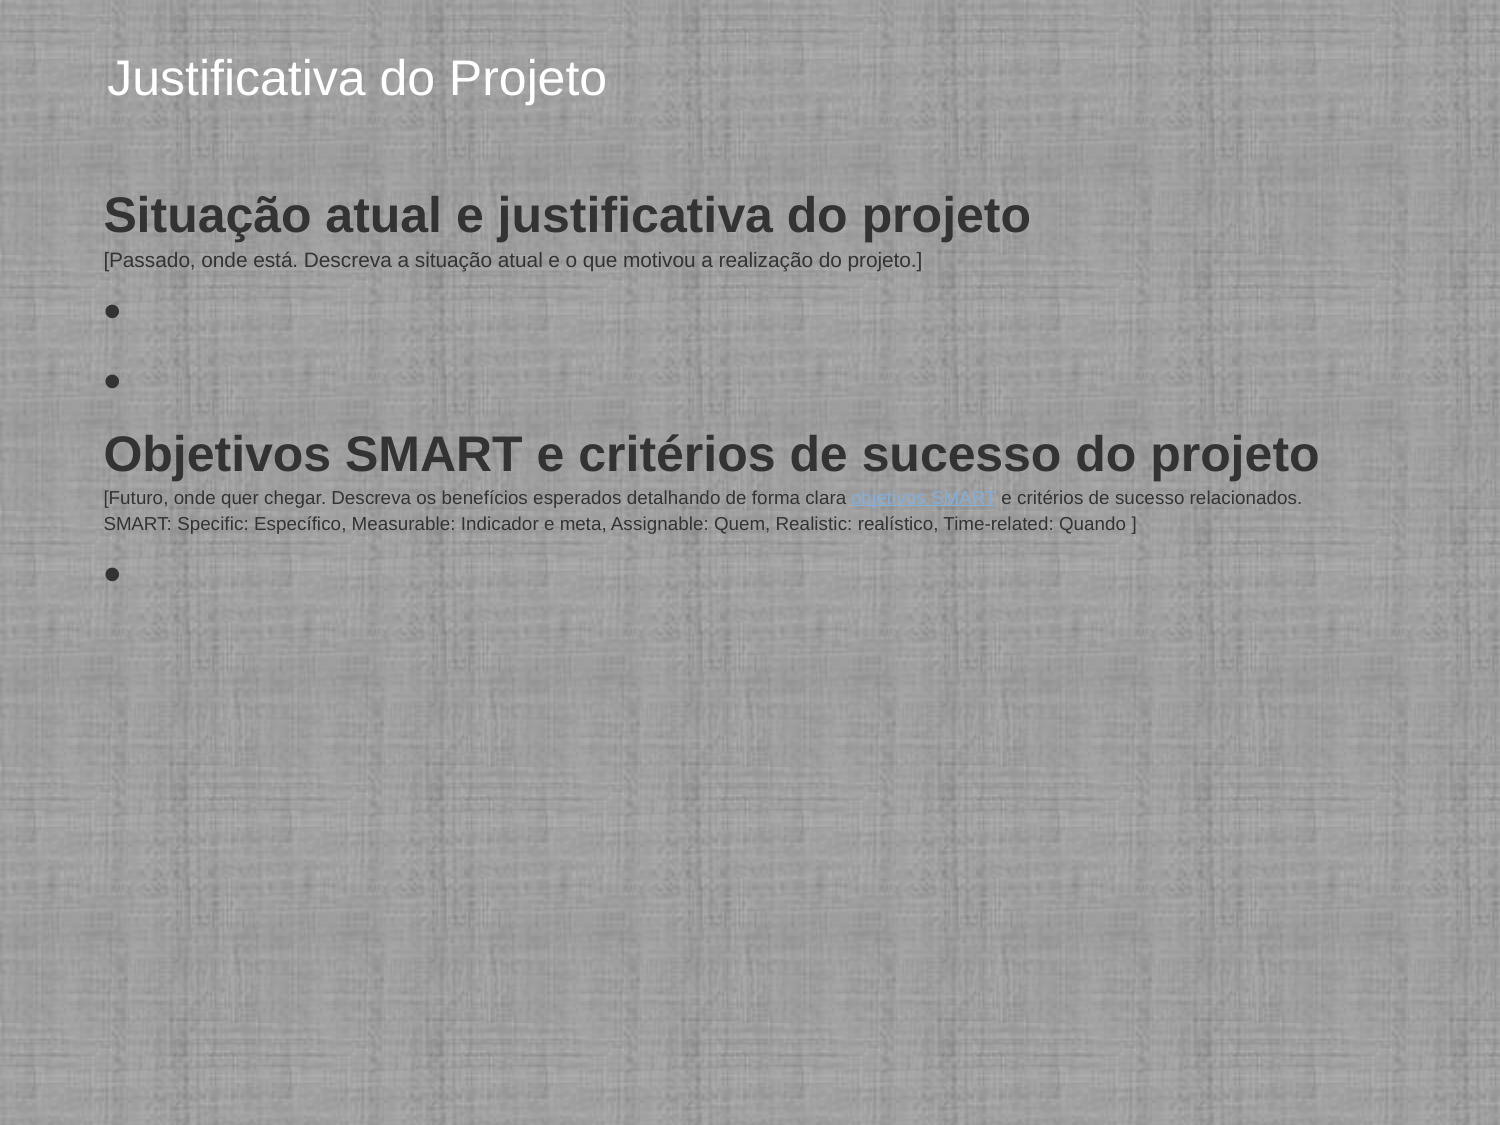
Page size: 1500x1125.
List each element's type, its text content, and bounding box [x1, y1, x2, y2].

list Situação atual e justificativa do projeto [Passado, onde está. Descreva a situação atual e o que motivou a realização do projeto.] Objetivos SMART e critérios de sucesso do projeto [Futuro, onde quer chegar. Descreva os benefícios esperados detalhando de forma clara objetivos SMART e critérios de sucesso relacionados. SMART: Specific: Específico, Measurable: Indicador e meta, Assignable: Quem, Realistic: realístico, Time-related: Quando ] [88, 174, 1424, 1050]
title Justificativa do Projeto [92, 12, 1341, 138]
